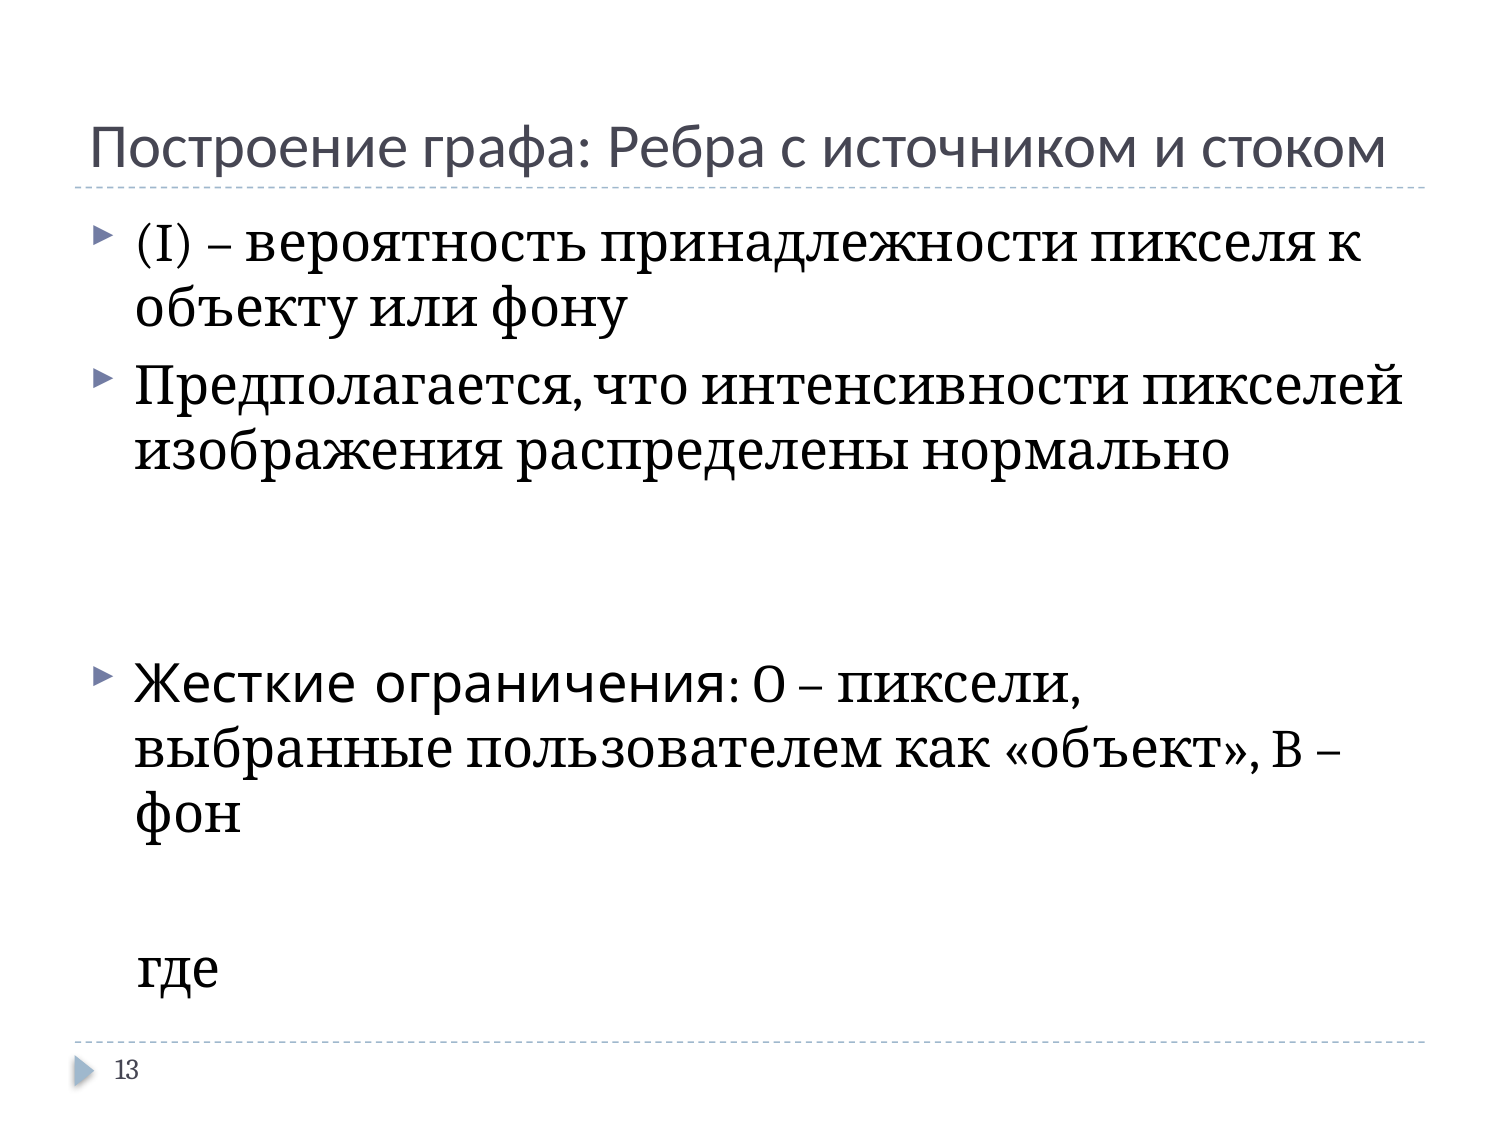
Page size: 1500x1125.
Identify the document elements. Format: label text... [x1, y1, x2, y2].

slide_number 13 [100, 1042, 426, 1103]
title Построение графа: Ребра с источником и стоком [75, 24, 1425, 188]
